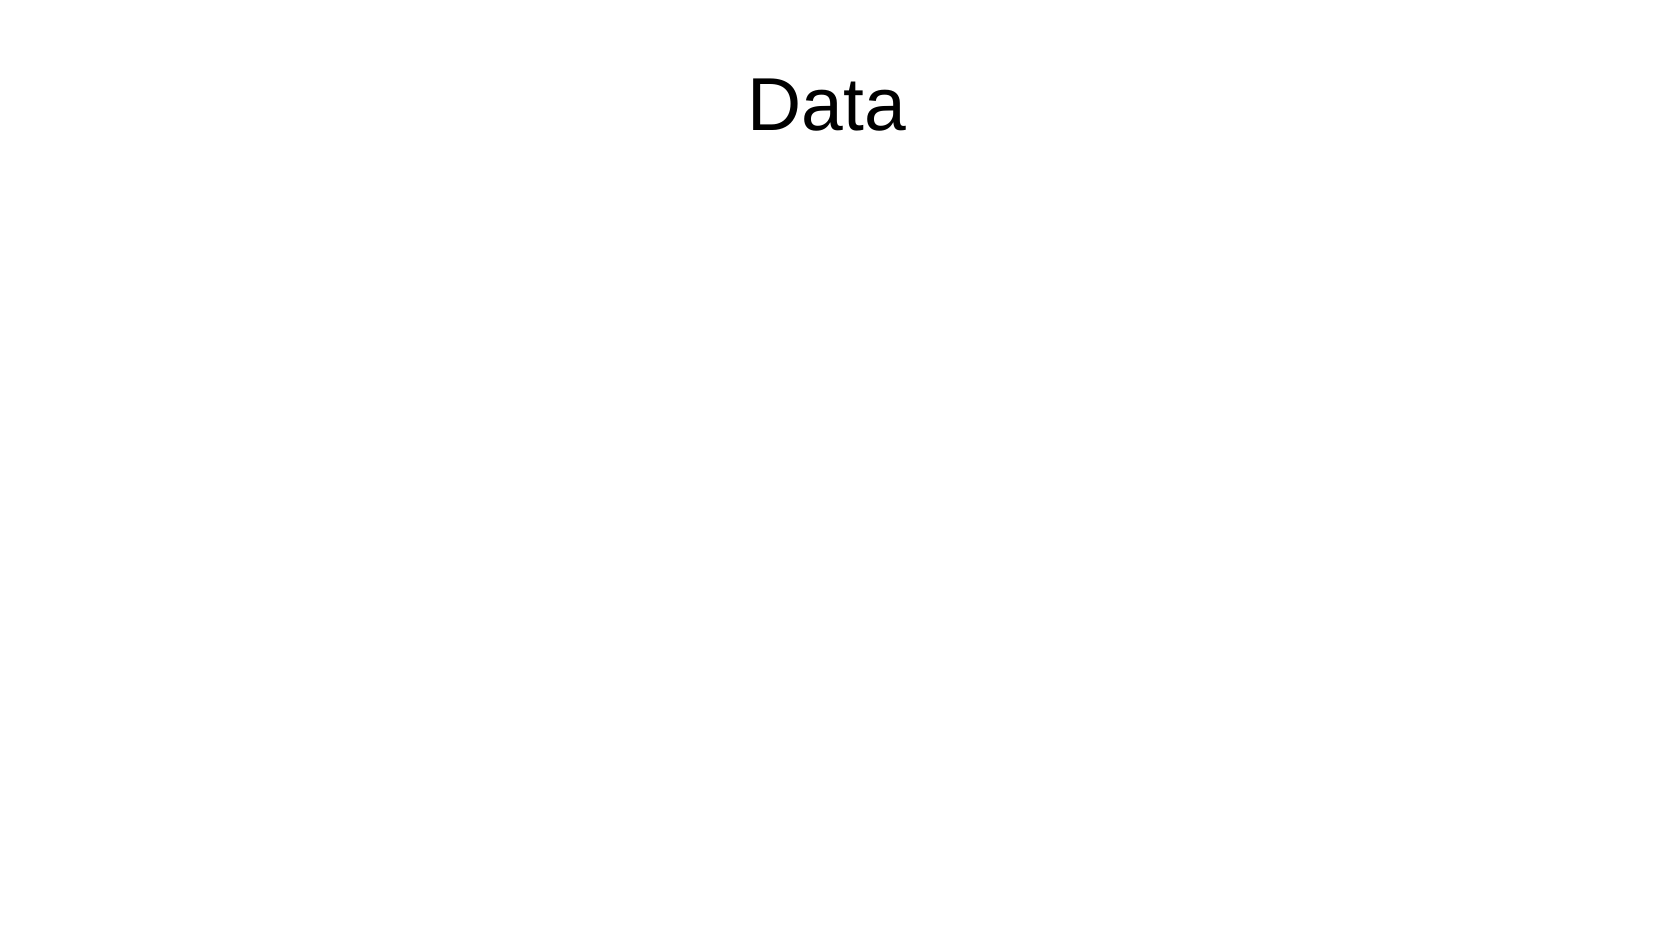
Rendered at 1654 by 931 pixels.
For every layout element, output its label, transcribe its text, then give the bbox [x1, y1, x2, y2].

title Data [82, 37, 1571, 164]
